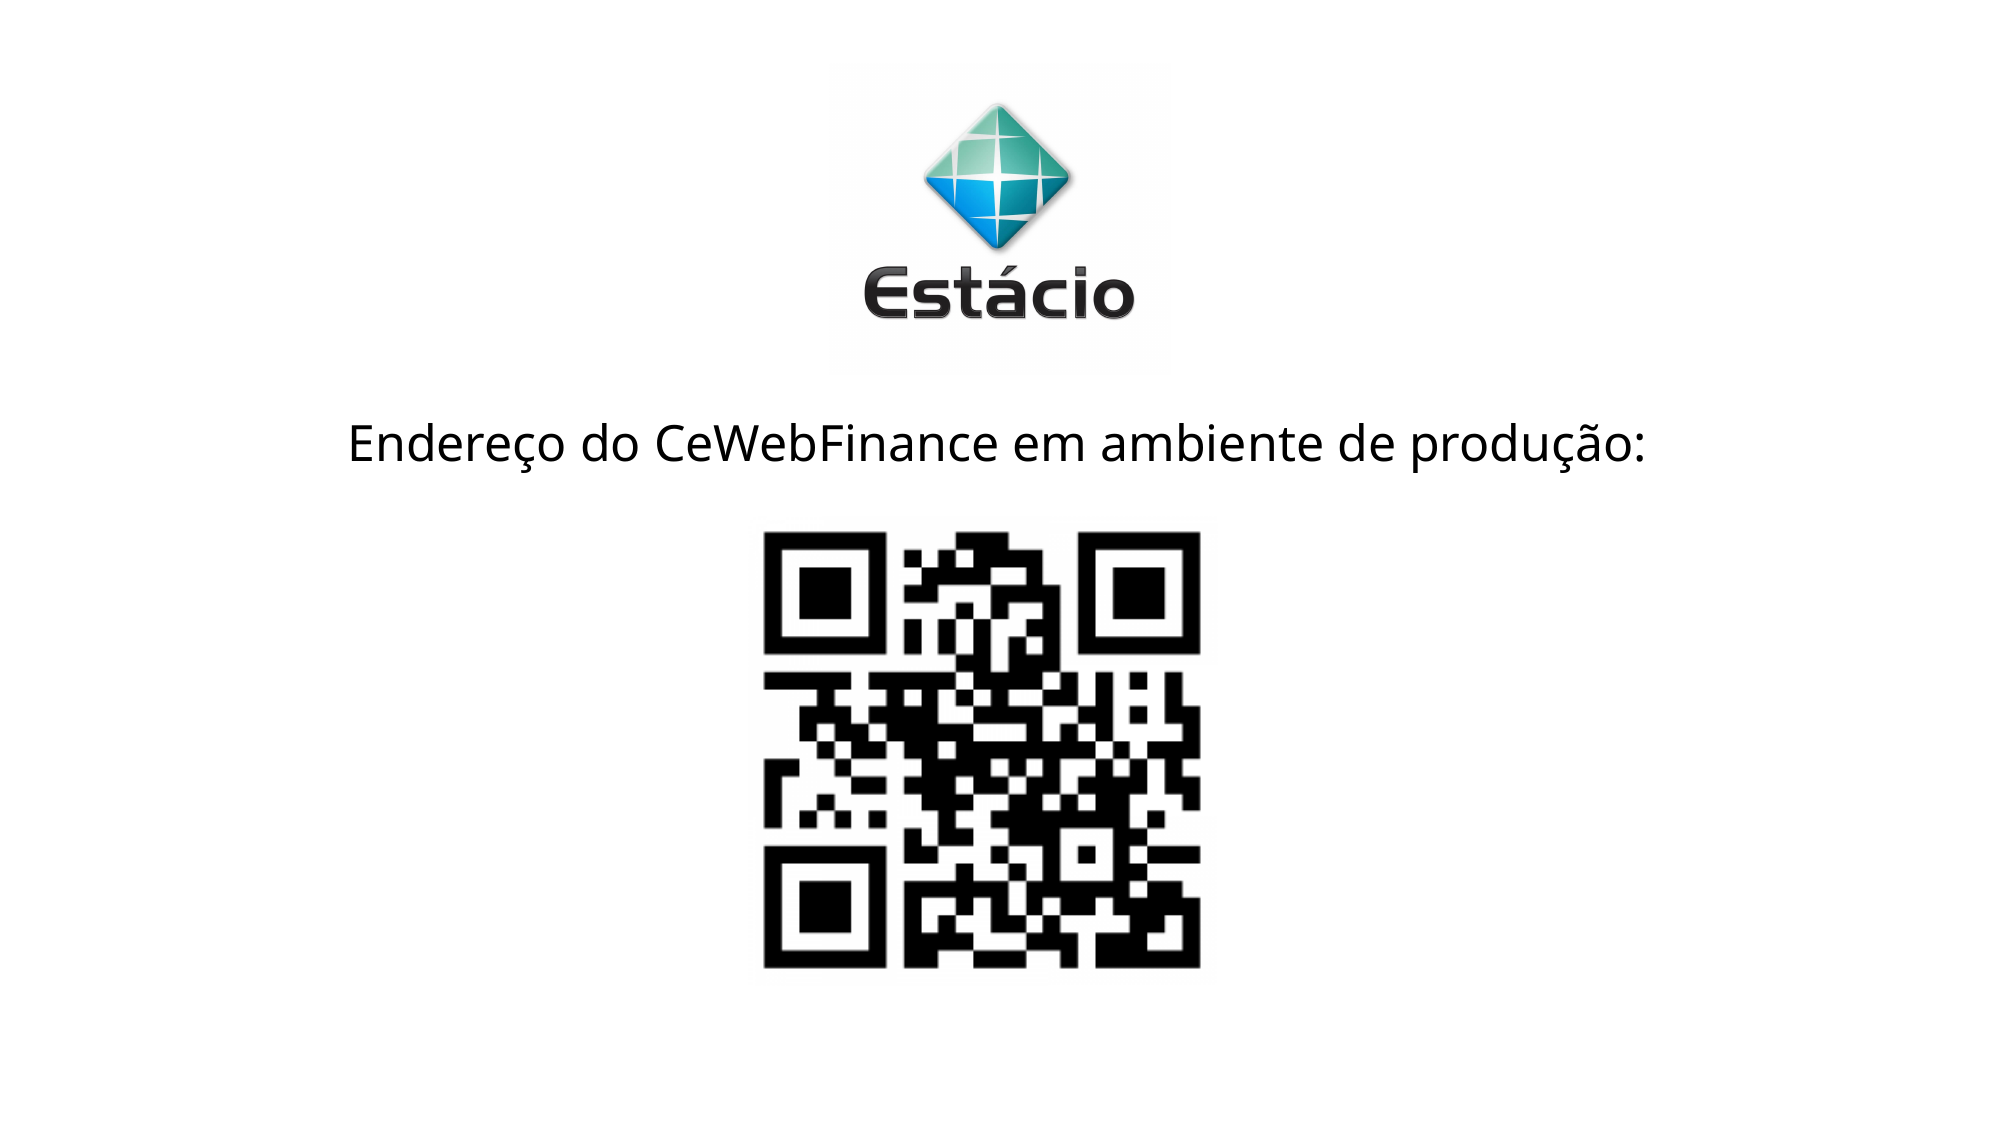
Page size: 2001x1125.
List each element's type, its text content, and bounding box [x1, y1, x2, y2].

title Endereço do CeWebFinance em ambiente de produção: [93, 374, 1902, 517]
picture [748, 515, 1219, 986]
picture [829, 62, 1171, 375]
